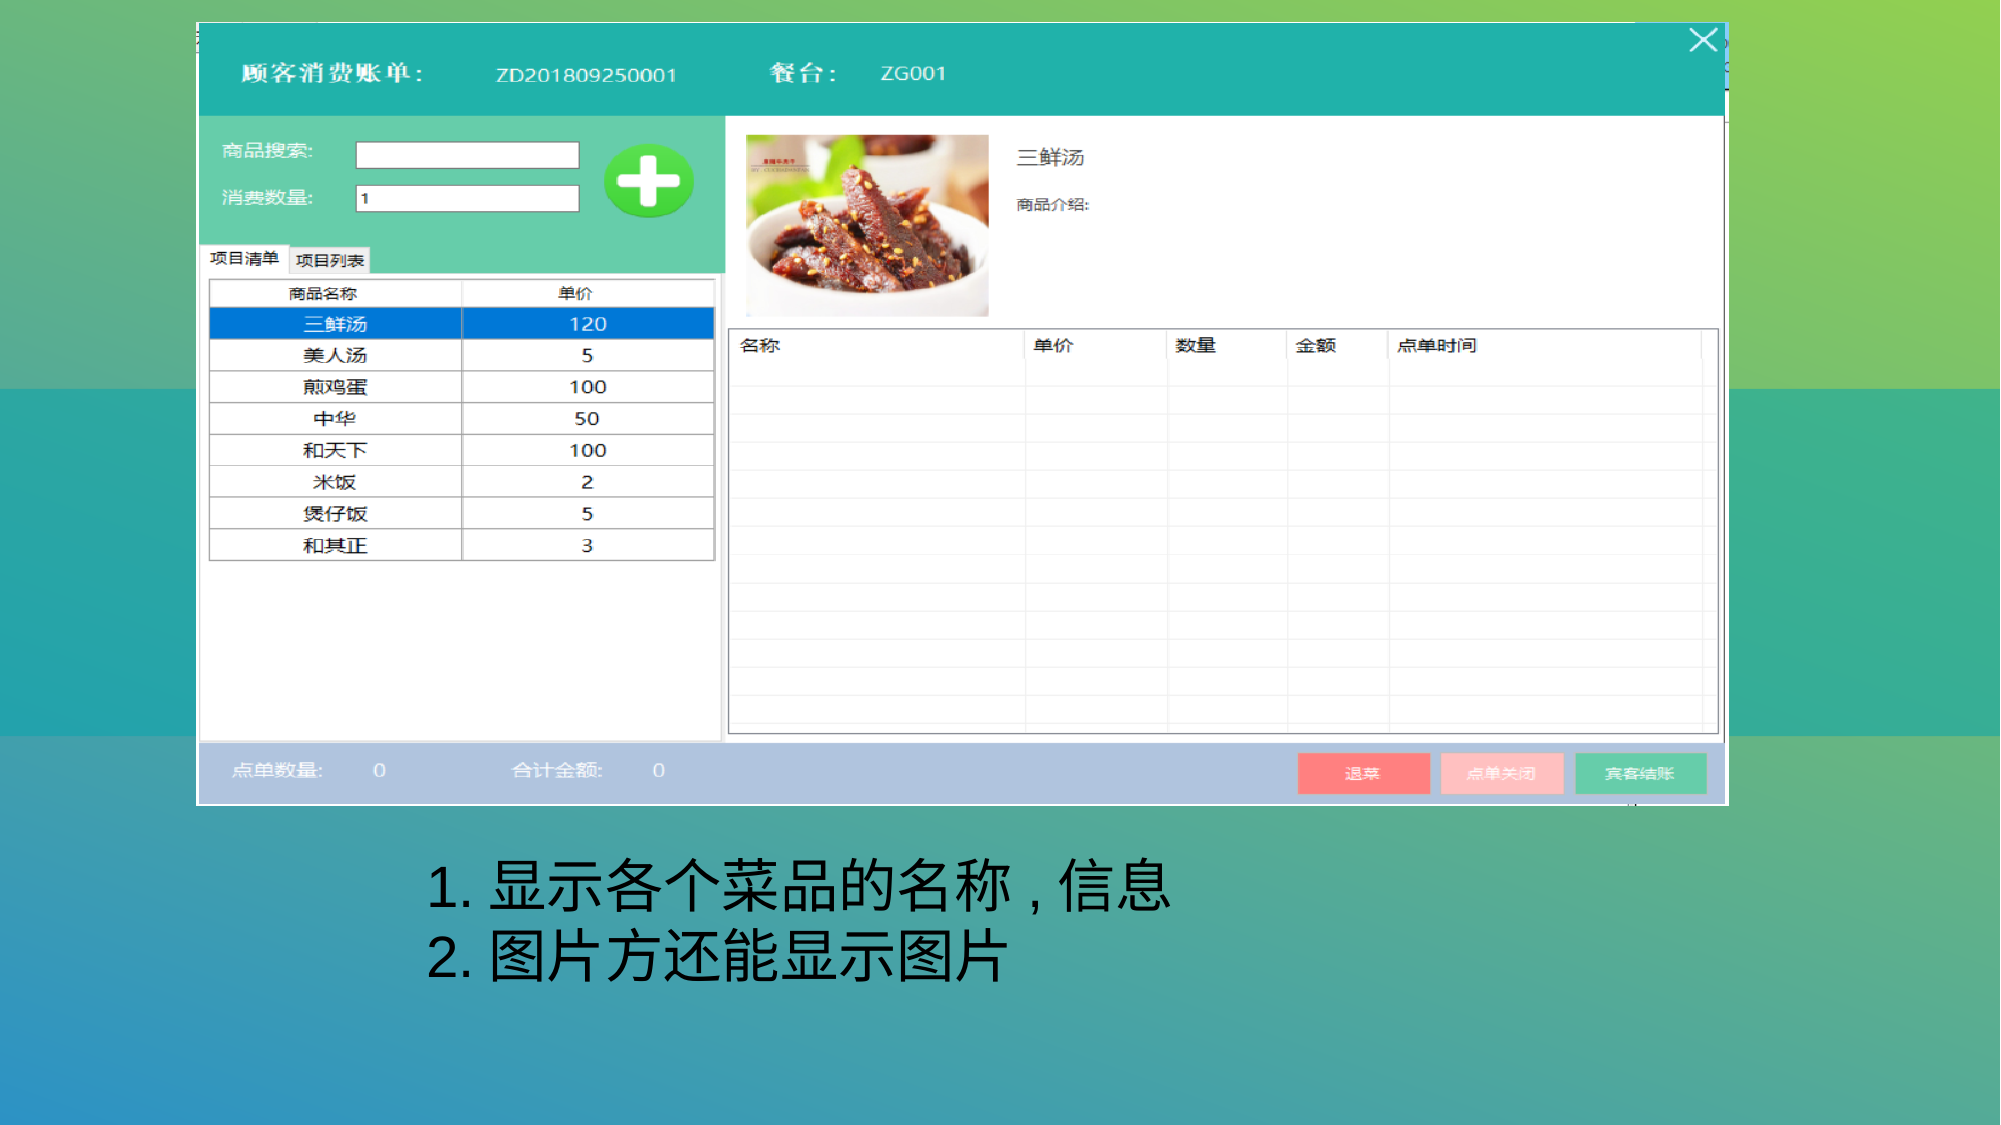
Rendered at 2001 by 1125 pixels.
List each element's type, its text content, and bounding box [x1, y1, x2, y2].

picture [196, 22, 1729, 806]
text_box 1.显示各个菜品的名称,信息 2.图片方还能显示图片 [411, 841, 1366, 1042]
